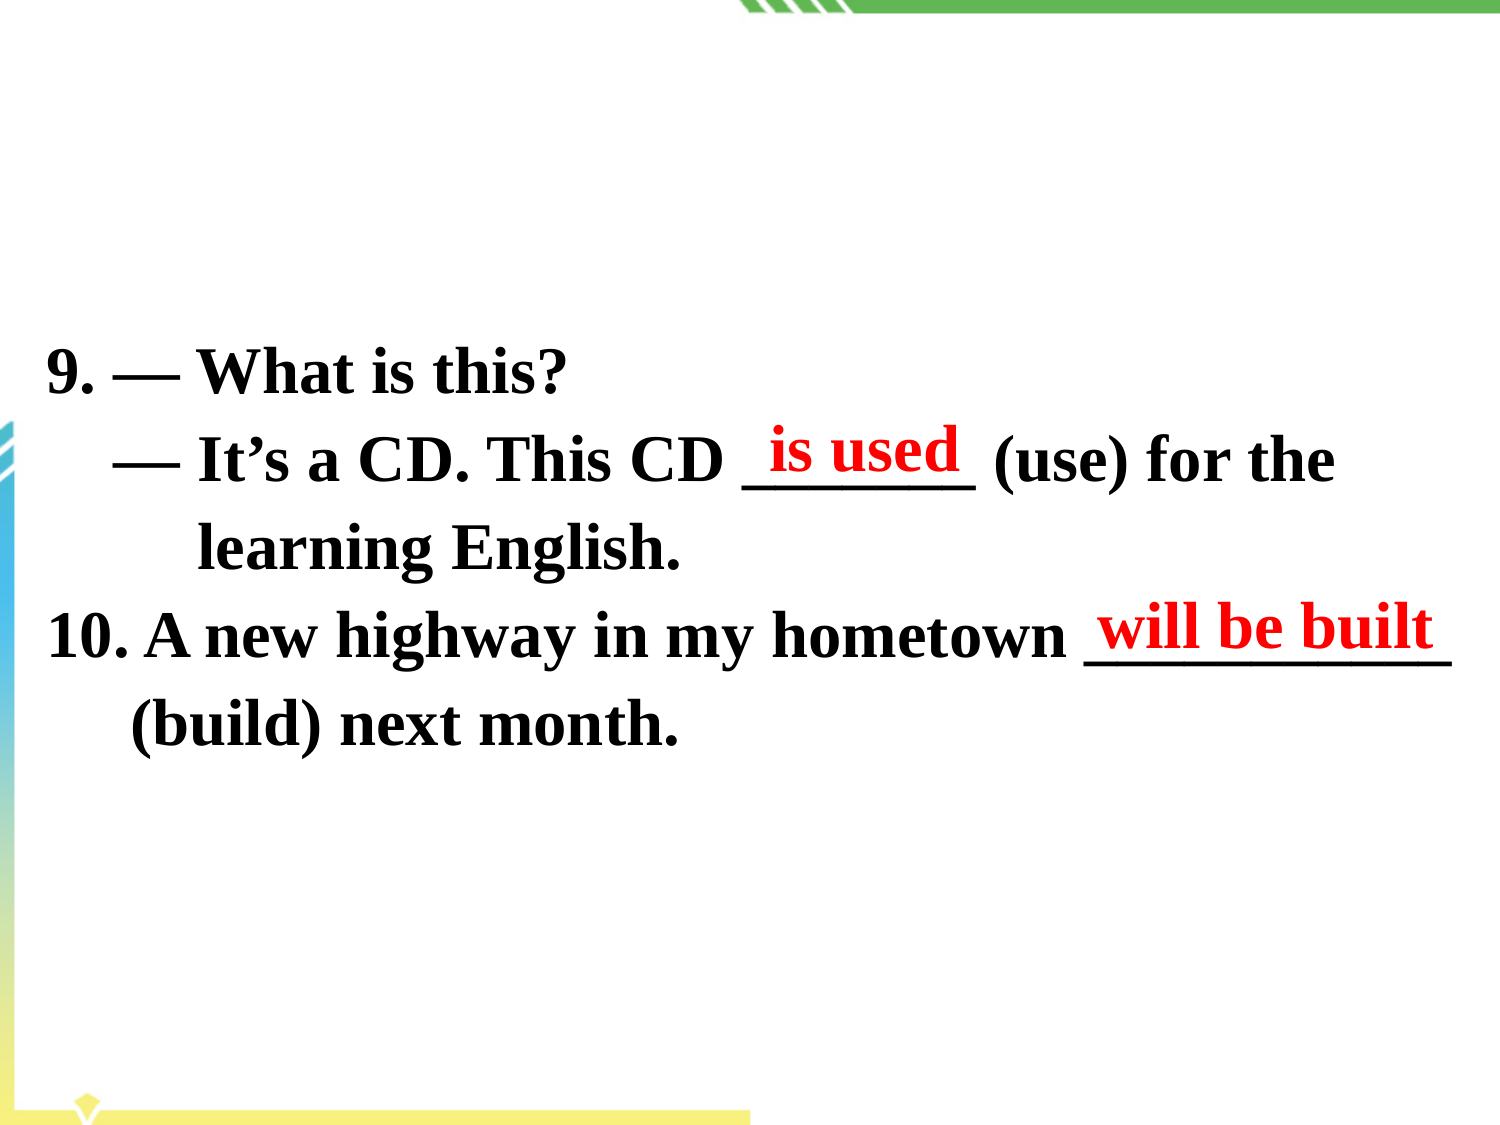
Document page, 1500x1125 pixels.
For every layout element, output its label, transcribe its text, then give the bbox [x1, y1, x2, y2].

picture [0, 0, 1500, 1125]
text_box 9. — What is this? — It’s a CD. This CD _______ (use) for the learning English. 10. A new highway in my hometown ___________ (build) next month. [31, 311, 1473, 766]
text_box is used [754, 397, 976, 493]
text_box will be built [1082, 574, 1450, 670]
